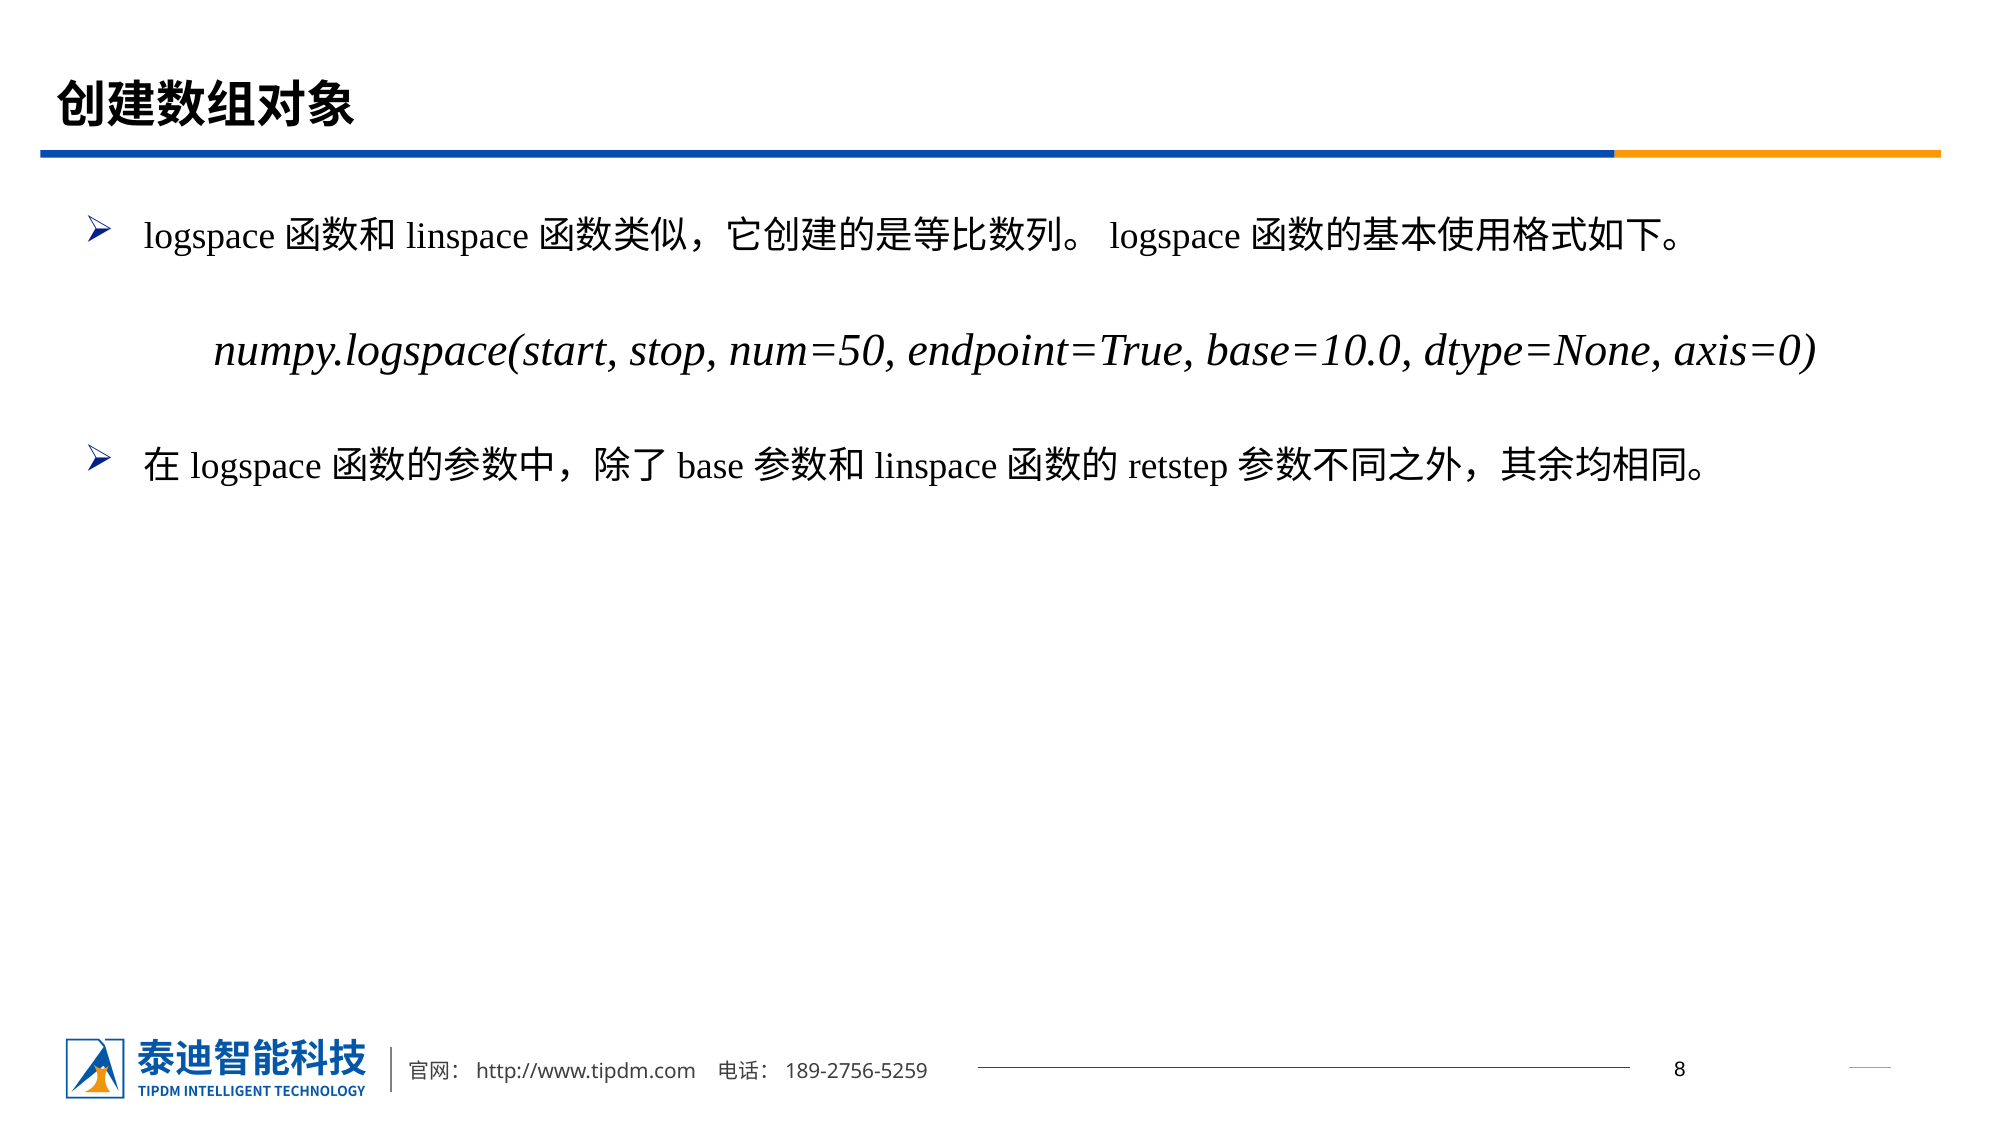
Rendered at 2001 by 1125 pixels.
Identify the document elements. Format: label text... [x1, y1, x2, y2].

title 创建数组对象 [41, 58, 1842, 146]
picture [52, 1028, 378, 1107]
text_box numpy.logspace(start, stop, num=50, endpoint=True, base=10.0, dtype=None, axis=0) [139, 311, 1861, 382]
list logspace函数和linspace函数类似，它创建的是等比数列。logspace函数的基本使用格式如下。 在logspace函数的参数中，除了base参数和linspace函数的retstep参数不同之外，其余均相同。 [69, 181, 1892, 1010]
